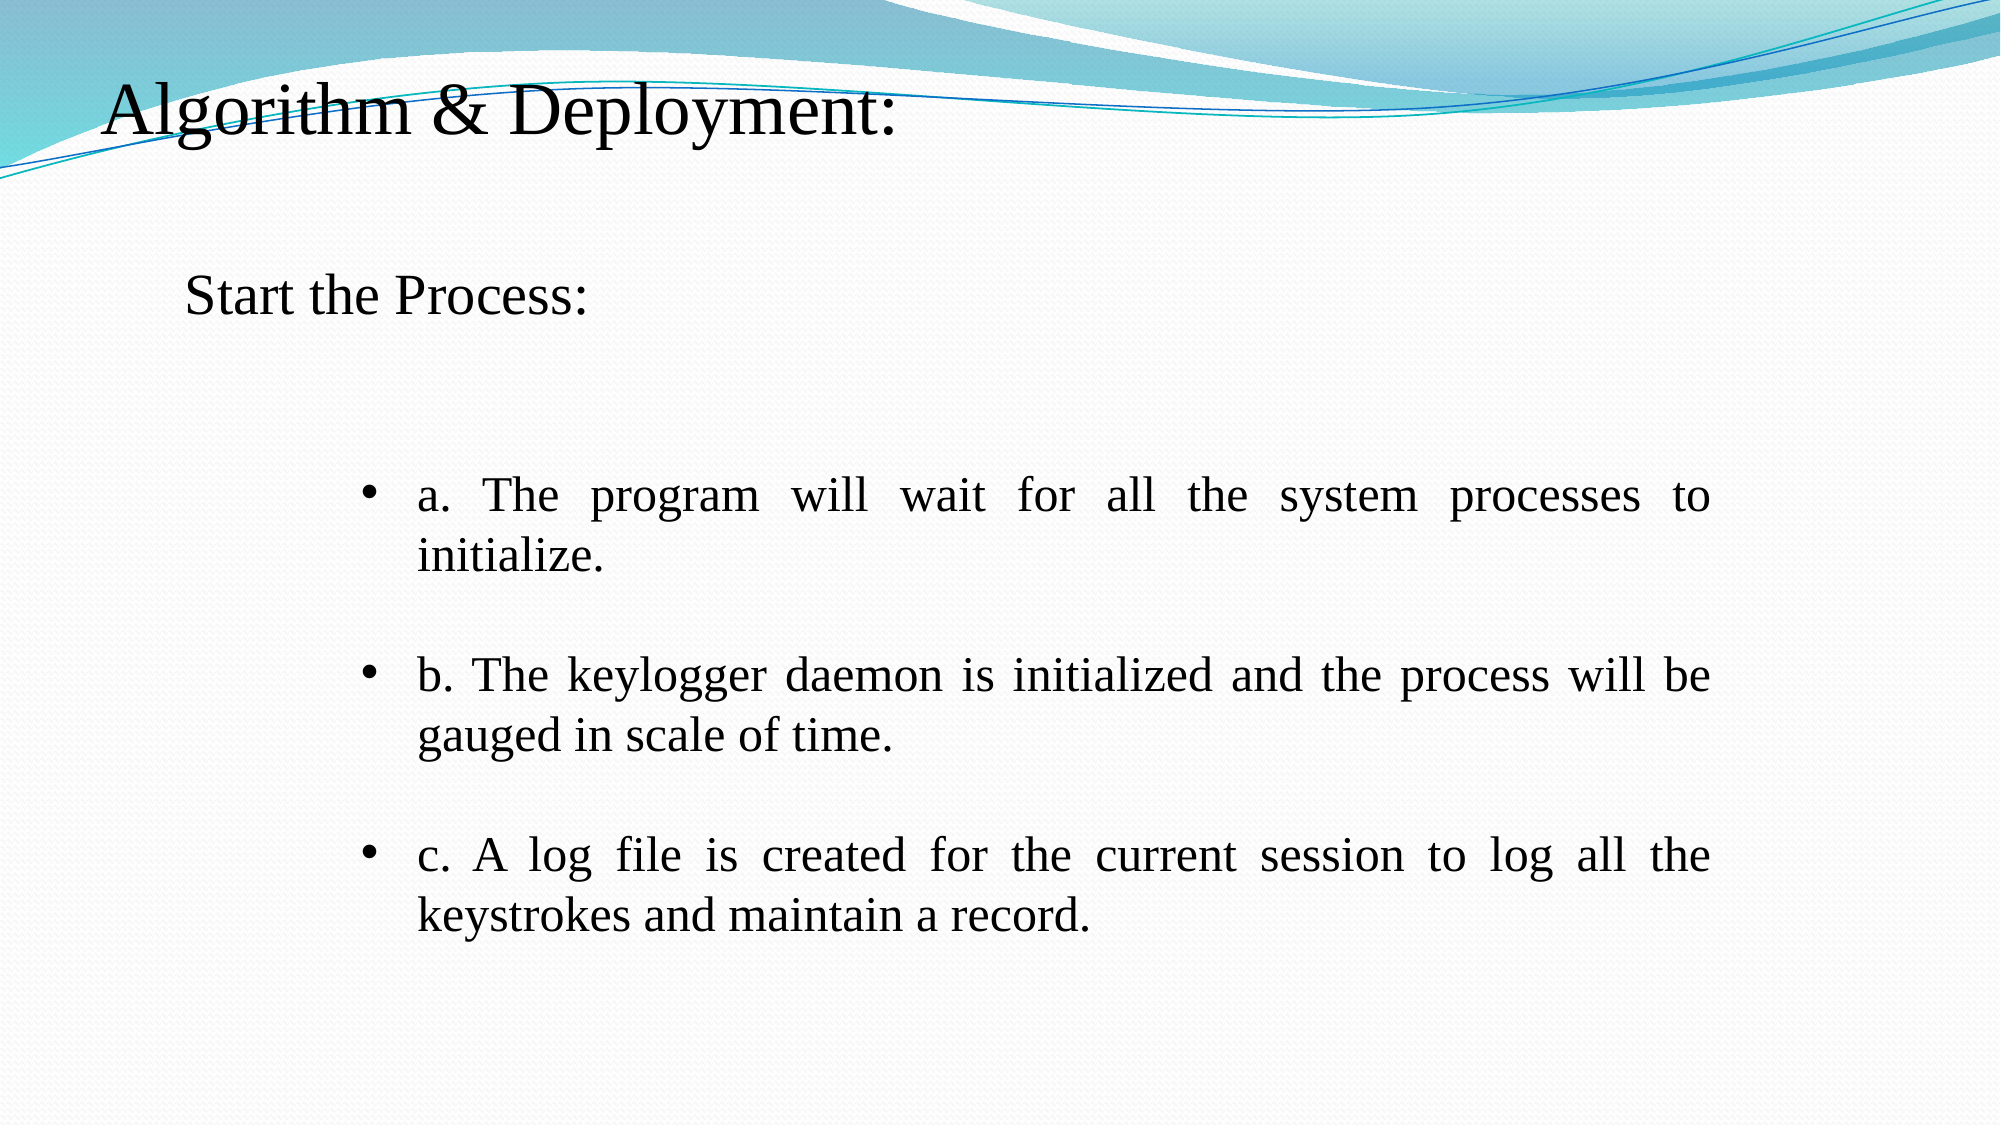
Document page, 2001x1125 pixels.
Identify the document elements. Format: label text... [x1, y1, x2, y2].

text_box Algorithm & Deployment: [85, 52, 1115, 247]
text_box Start the Process: [170, 248, 837, 334]
text_box a. The program will wait for all the system processes to initialize. b. The keylogger daemon is initialized and the process will be gauged in scale of time. c. A log file is created for the current session to log all the keystrokes and maintain a record. [346, 334, 1728, 1125]
